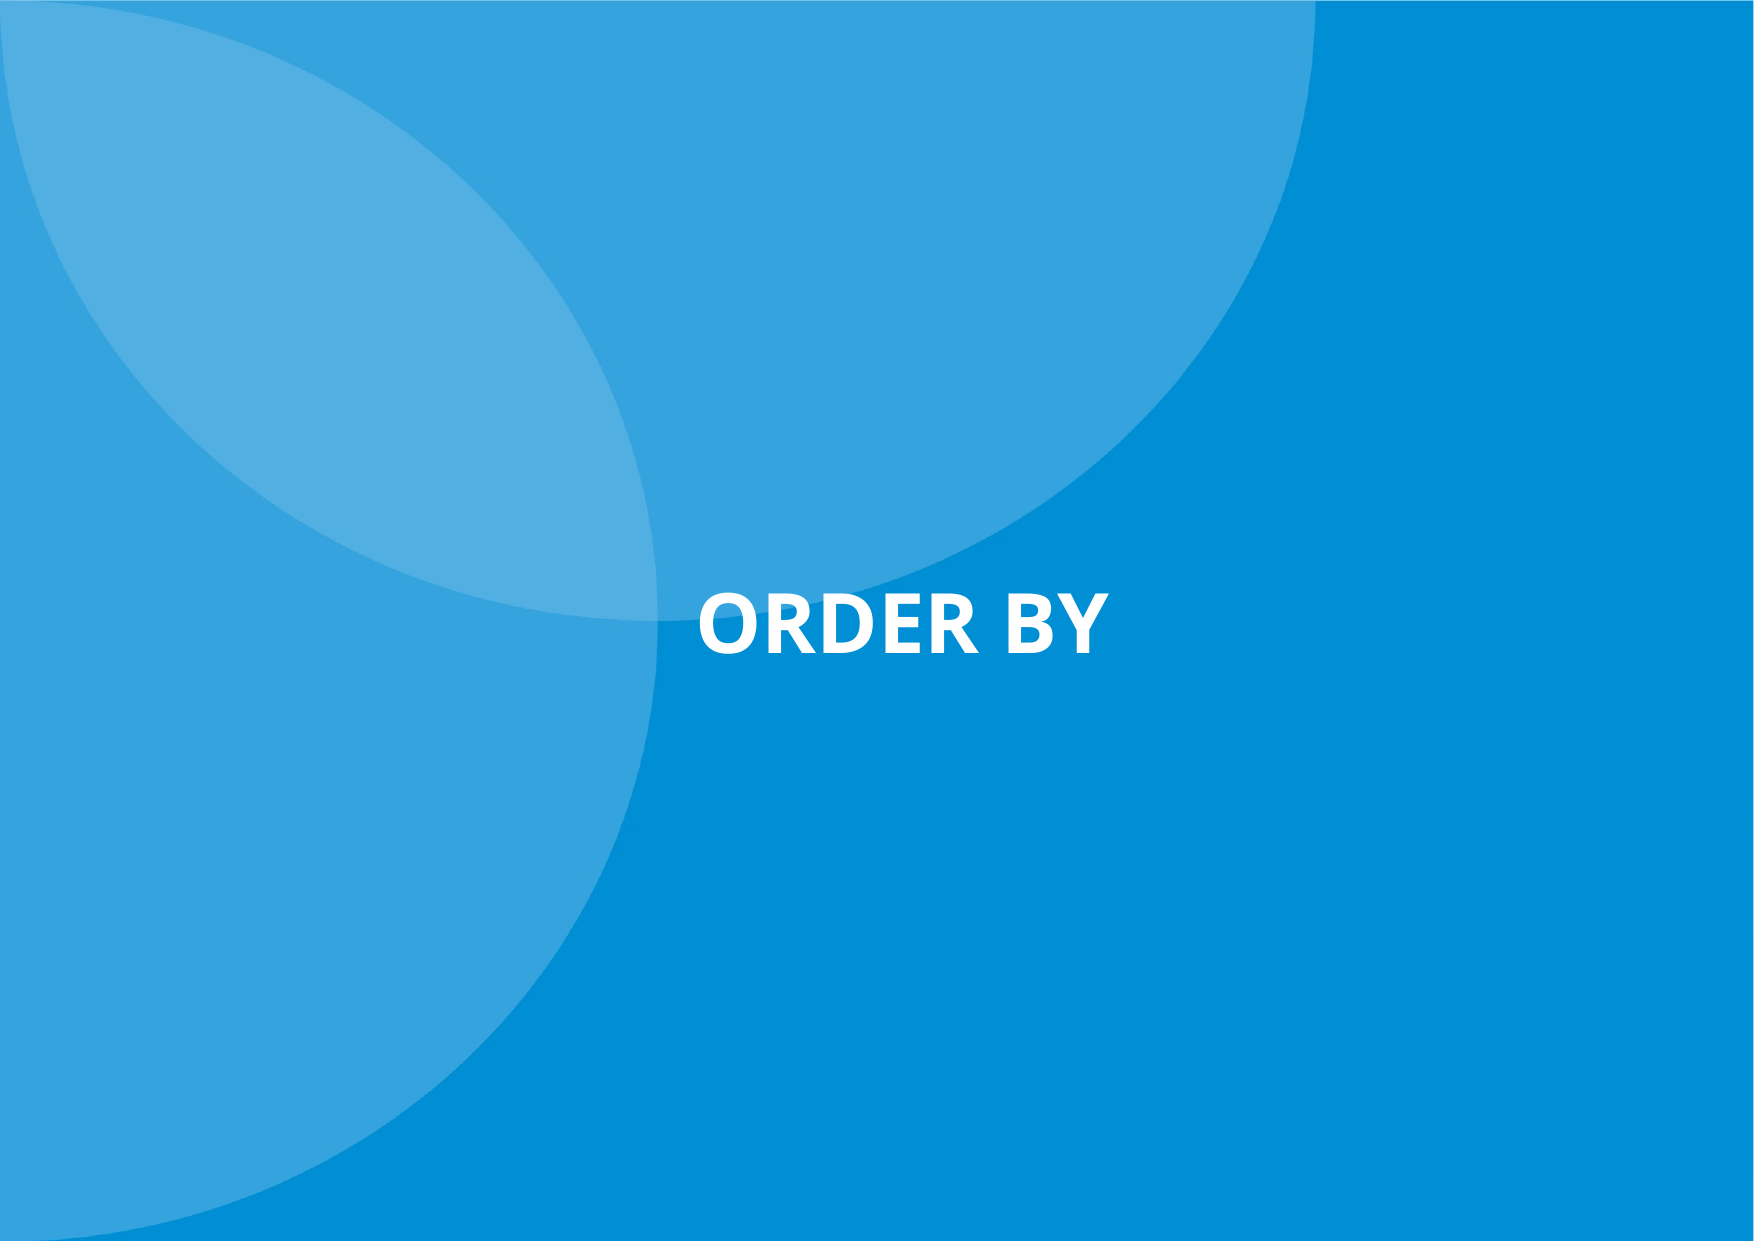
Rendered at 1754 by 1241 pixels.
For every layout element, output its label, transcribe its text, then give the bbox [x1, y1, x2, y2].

picture [0, 0, 1754, 1241]
title ORDER BY [297, 516, 1508, 725]
